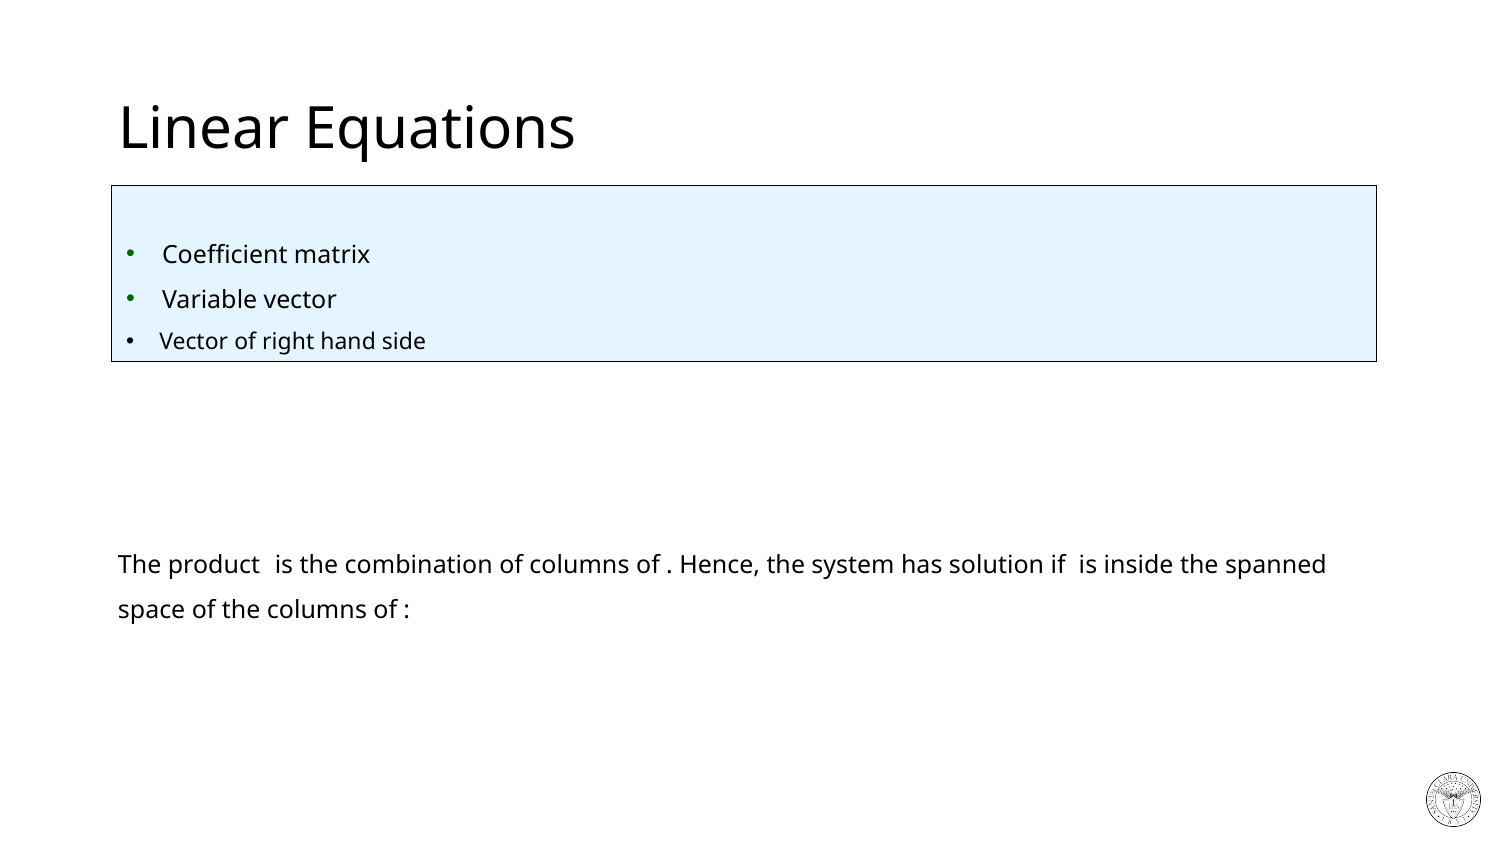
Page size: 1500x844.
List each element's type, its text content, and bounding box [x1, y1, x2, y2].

title Linear Equations [103, 44, 1397, 169]
picture [1426, 772, 1481, 827]
